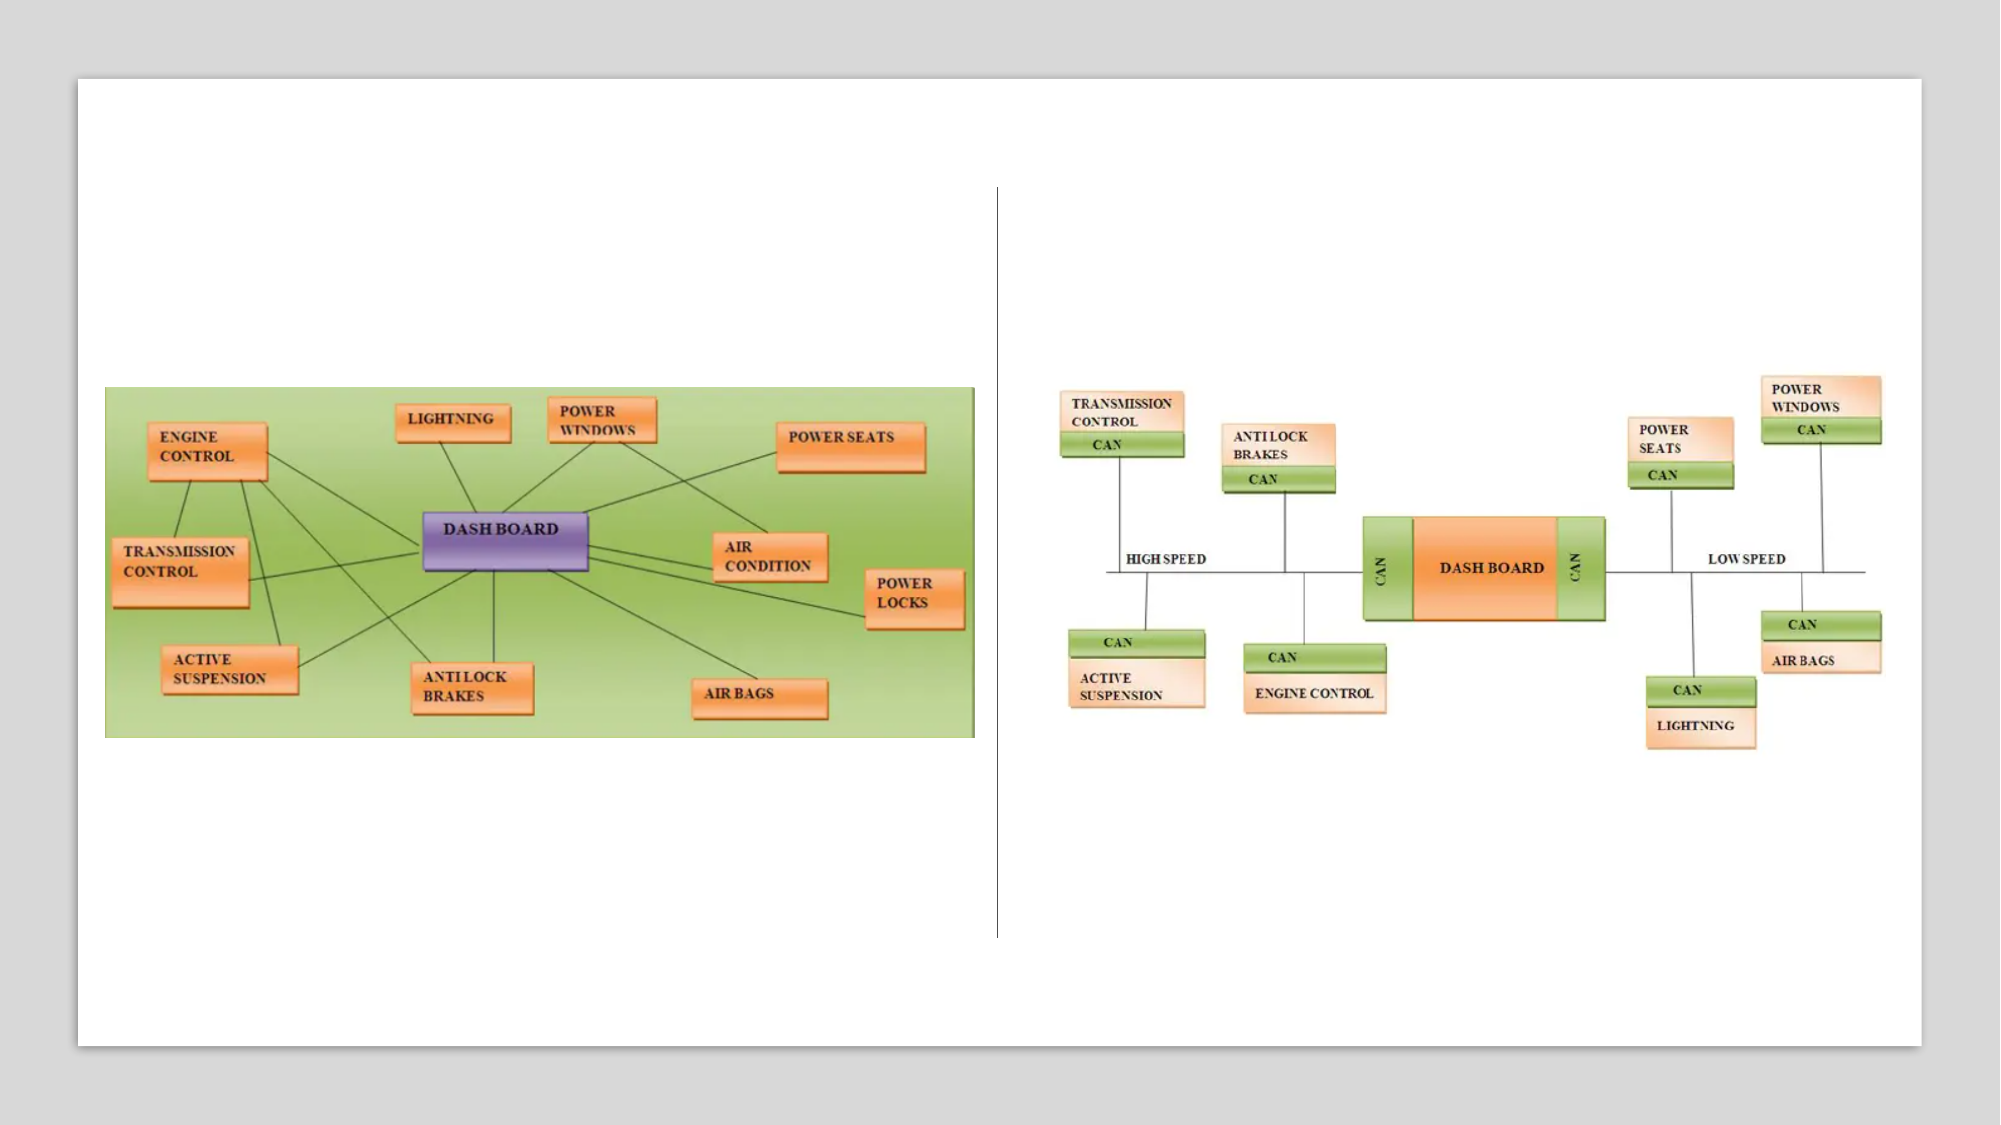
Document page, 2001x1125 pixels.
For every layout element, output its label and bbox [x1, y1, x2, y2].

text_box [77, 78, 1923, 1047]
picture [1025, 364, 1895, 761]
list [105, 387, 975, 738]
text_box [0, 0, 2000, 1125]
